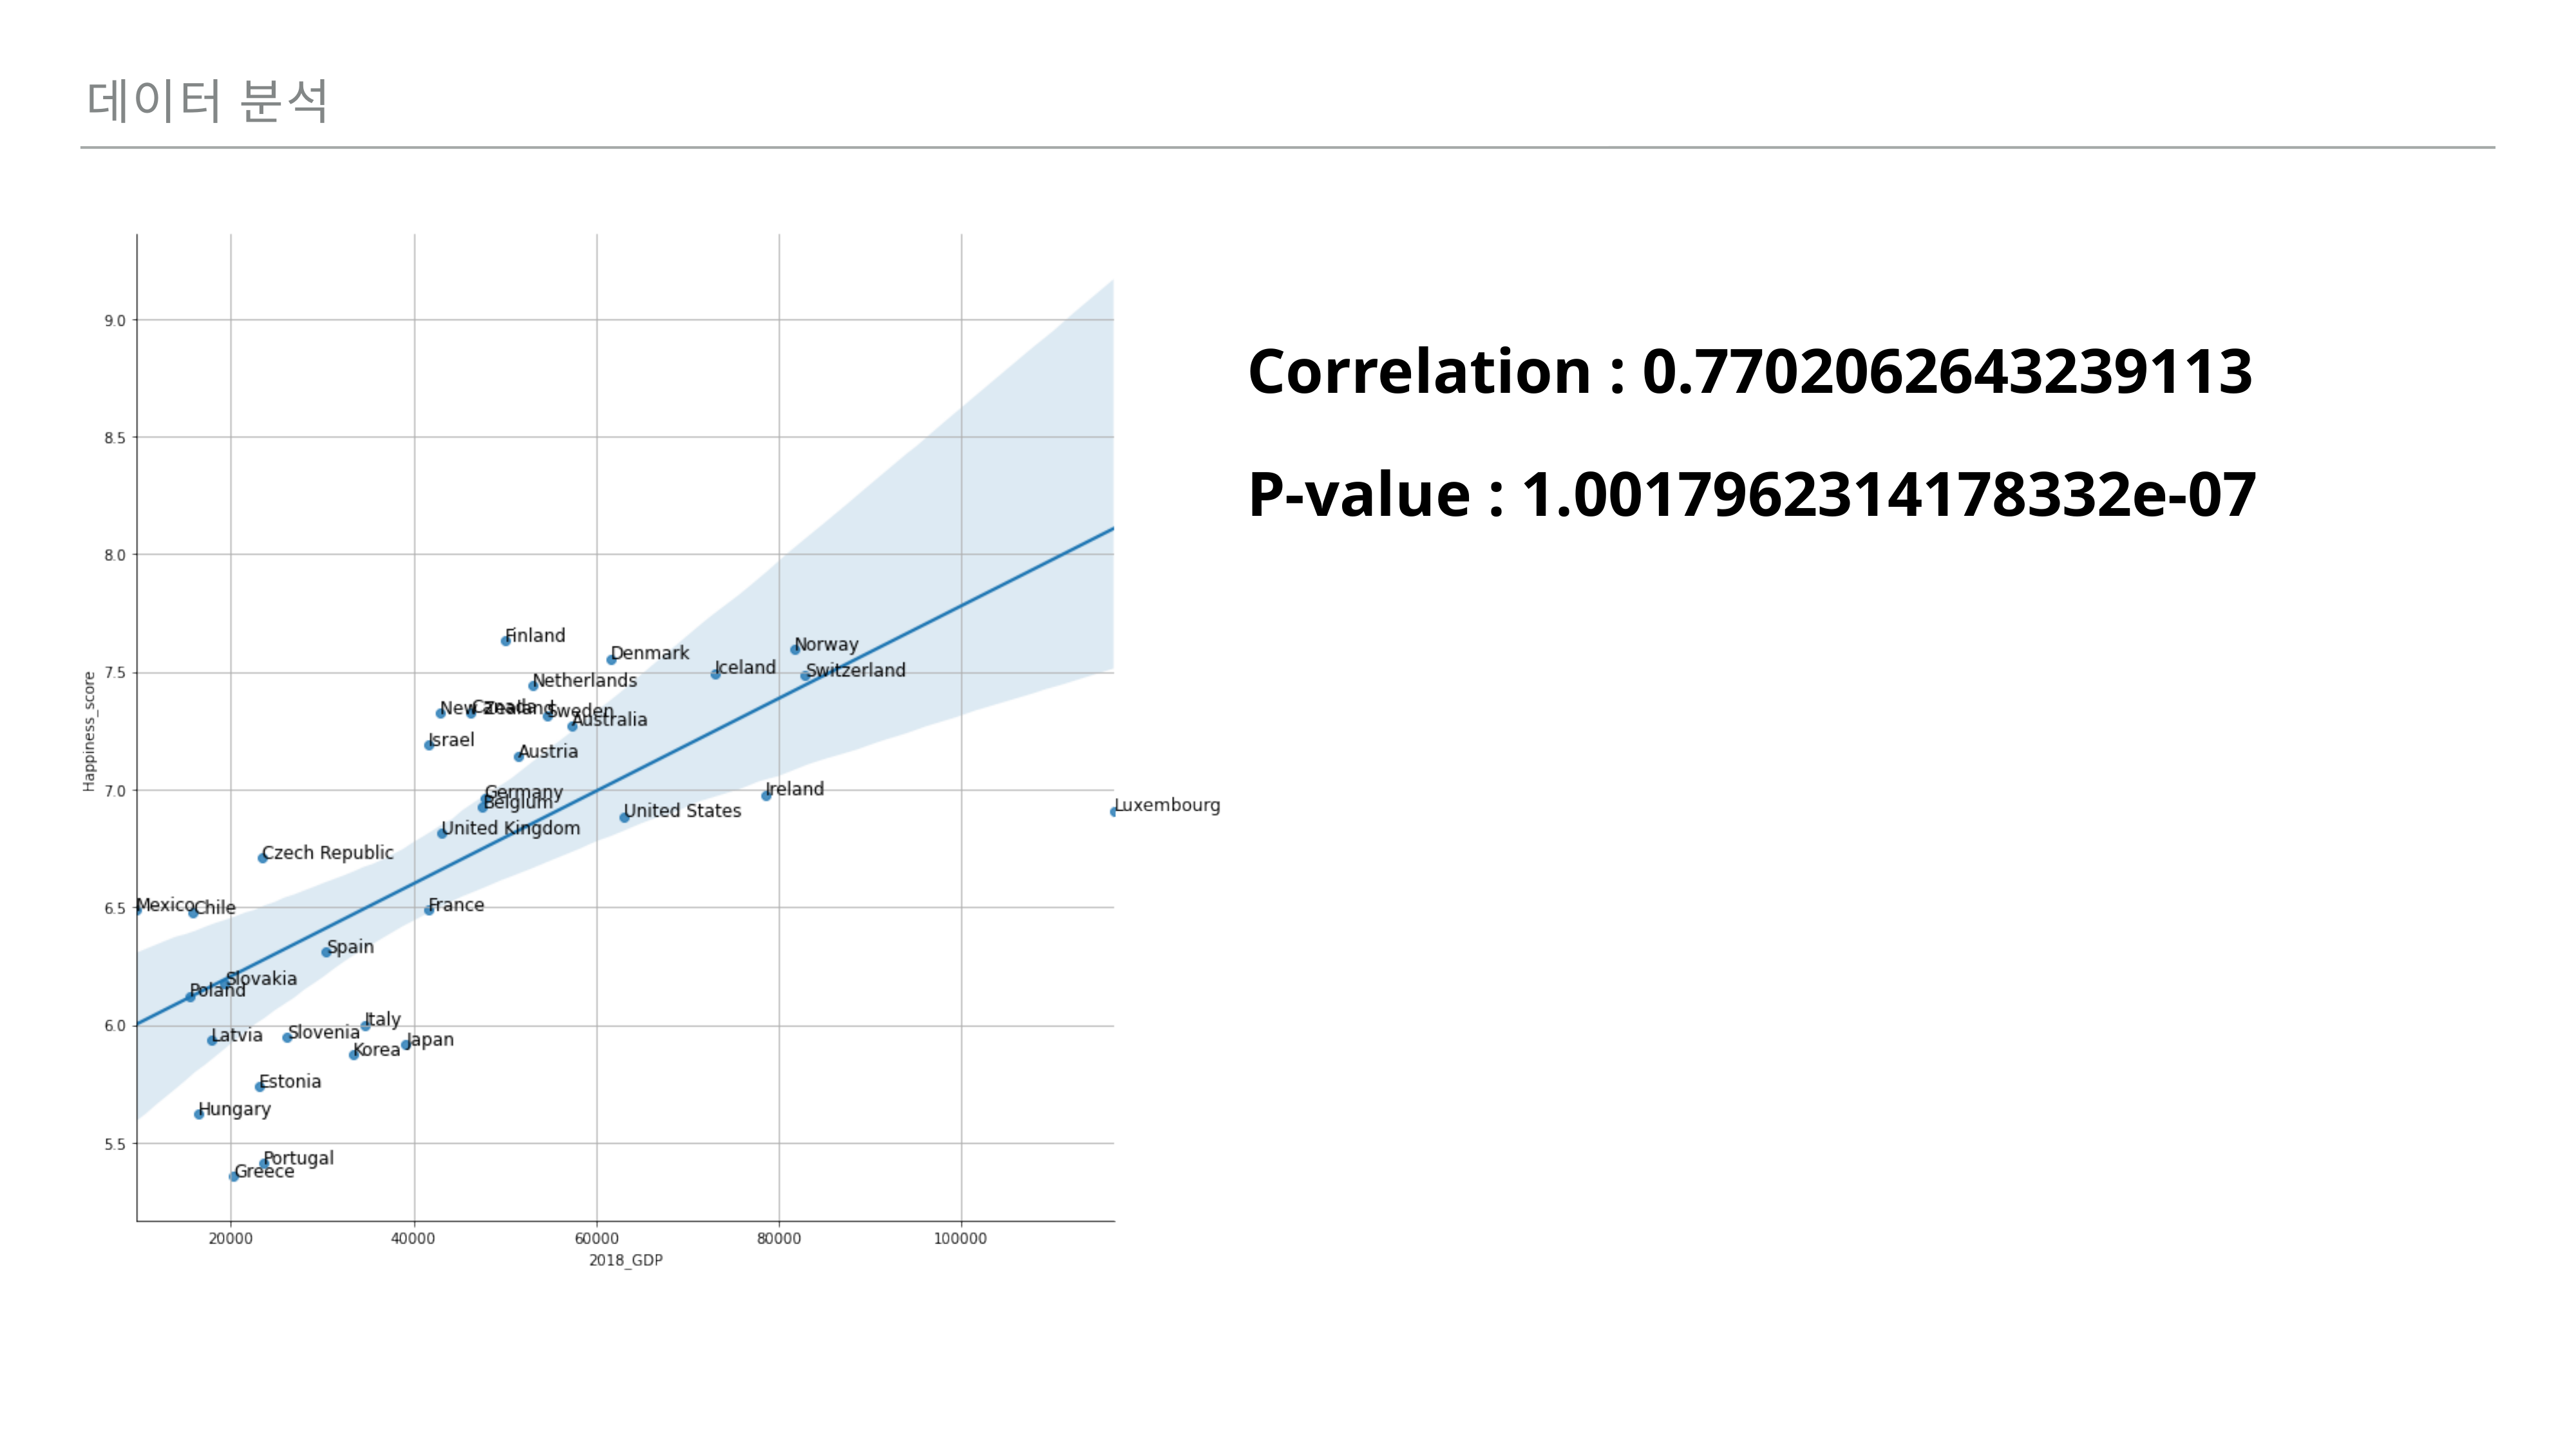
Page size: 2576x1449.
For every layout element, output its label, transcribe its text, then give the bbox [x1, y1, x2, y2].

list Correlation : 0.7702062643239113 P-value : 1.0017962314178332e-07 [1241, 326, 2356, 587]
list 데이터 분석 [80, 62, 2295, 135]
picture [71, 225, 1232, 1278]
